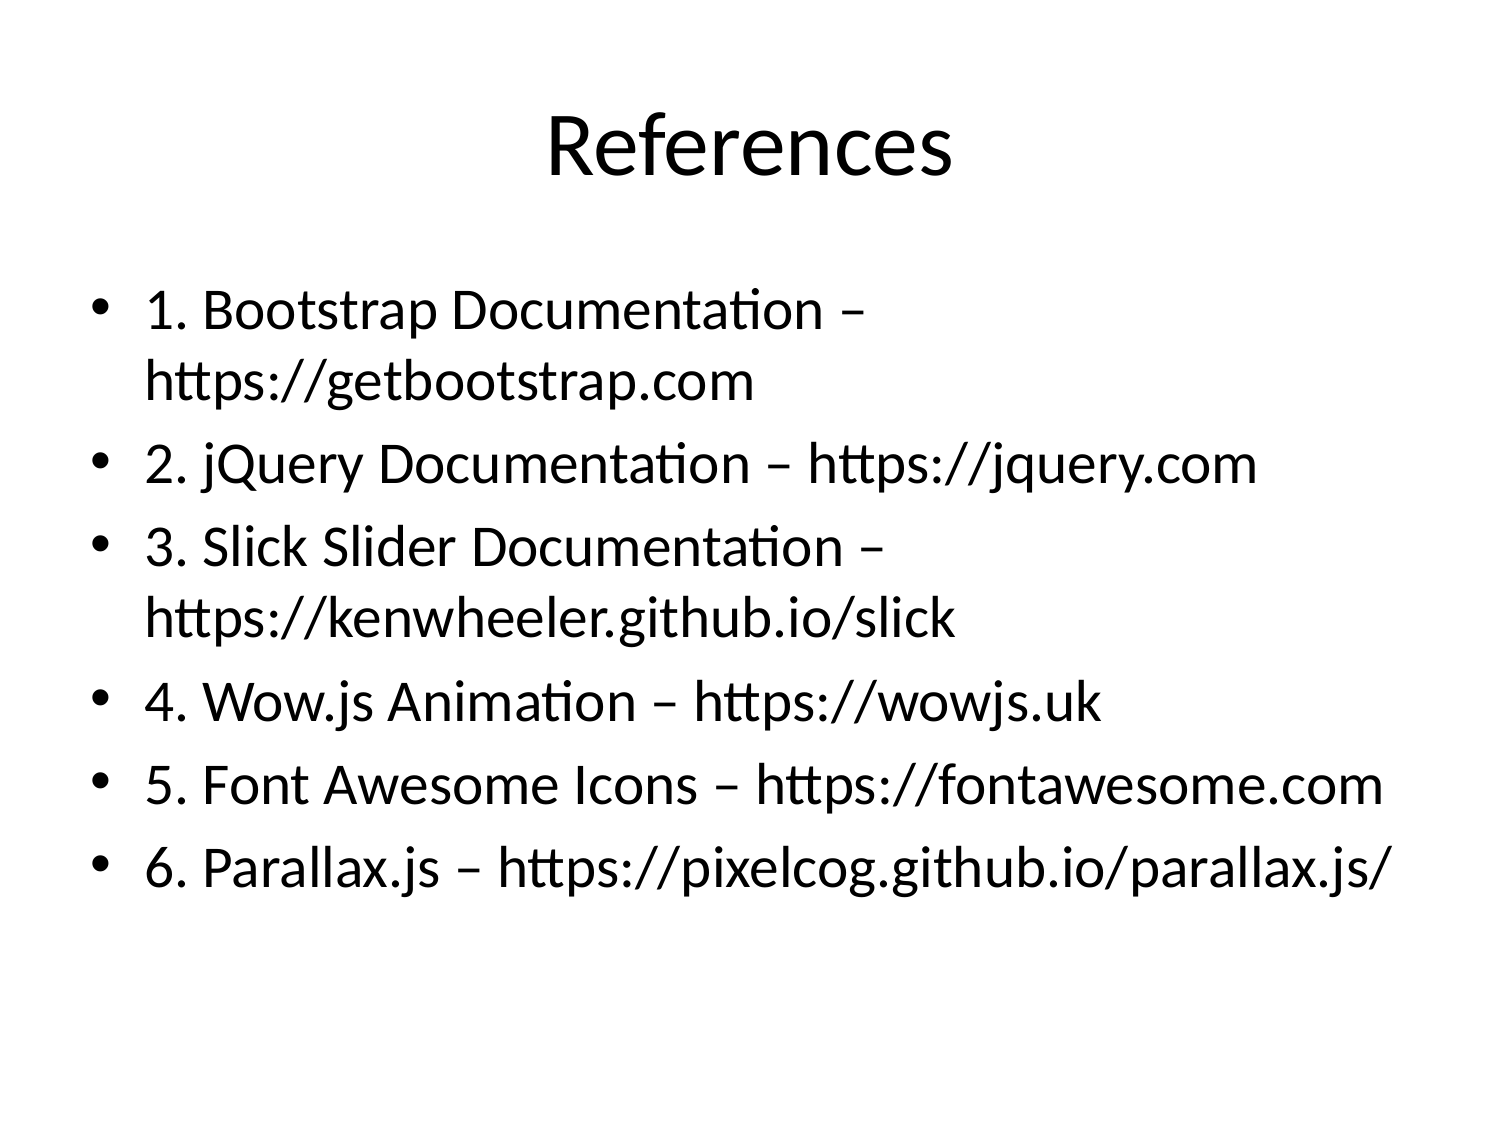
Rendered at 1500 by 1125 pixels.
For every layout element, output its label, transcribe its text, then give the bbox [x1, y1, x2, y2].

list 1. Bootstrap Documentation – https://getbootstrap.com 2. jQuery Documentation – https://jquery.com 3. Slick Slider Documentation – https://kenwheeler.github.io/slick 4. Wow.js Animation – https://wowjs.uk 5. Font Awesome Icons – https://fontawesome.com 6. Parallax.js – https://pixelcog.github.io/parallax.js/ [75, 262, 1425, 1005]
title References [75, 45, 1425, 233]
